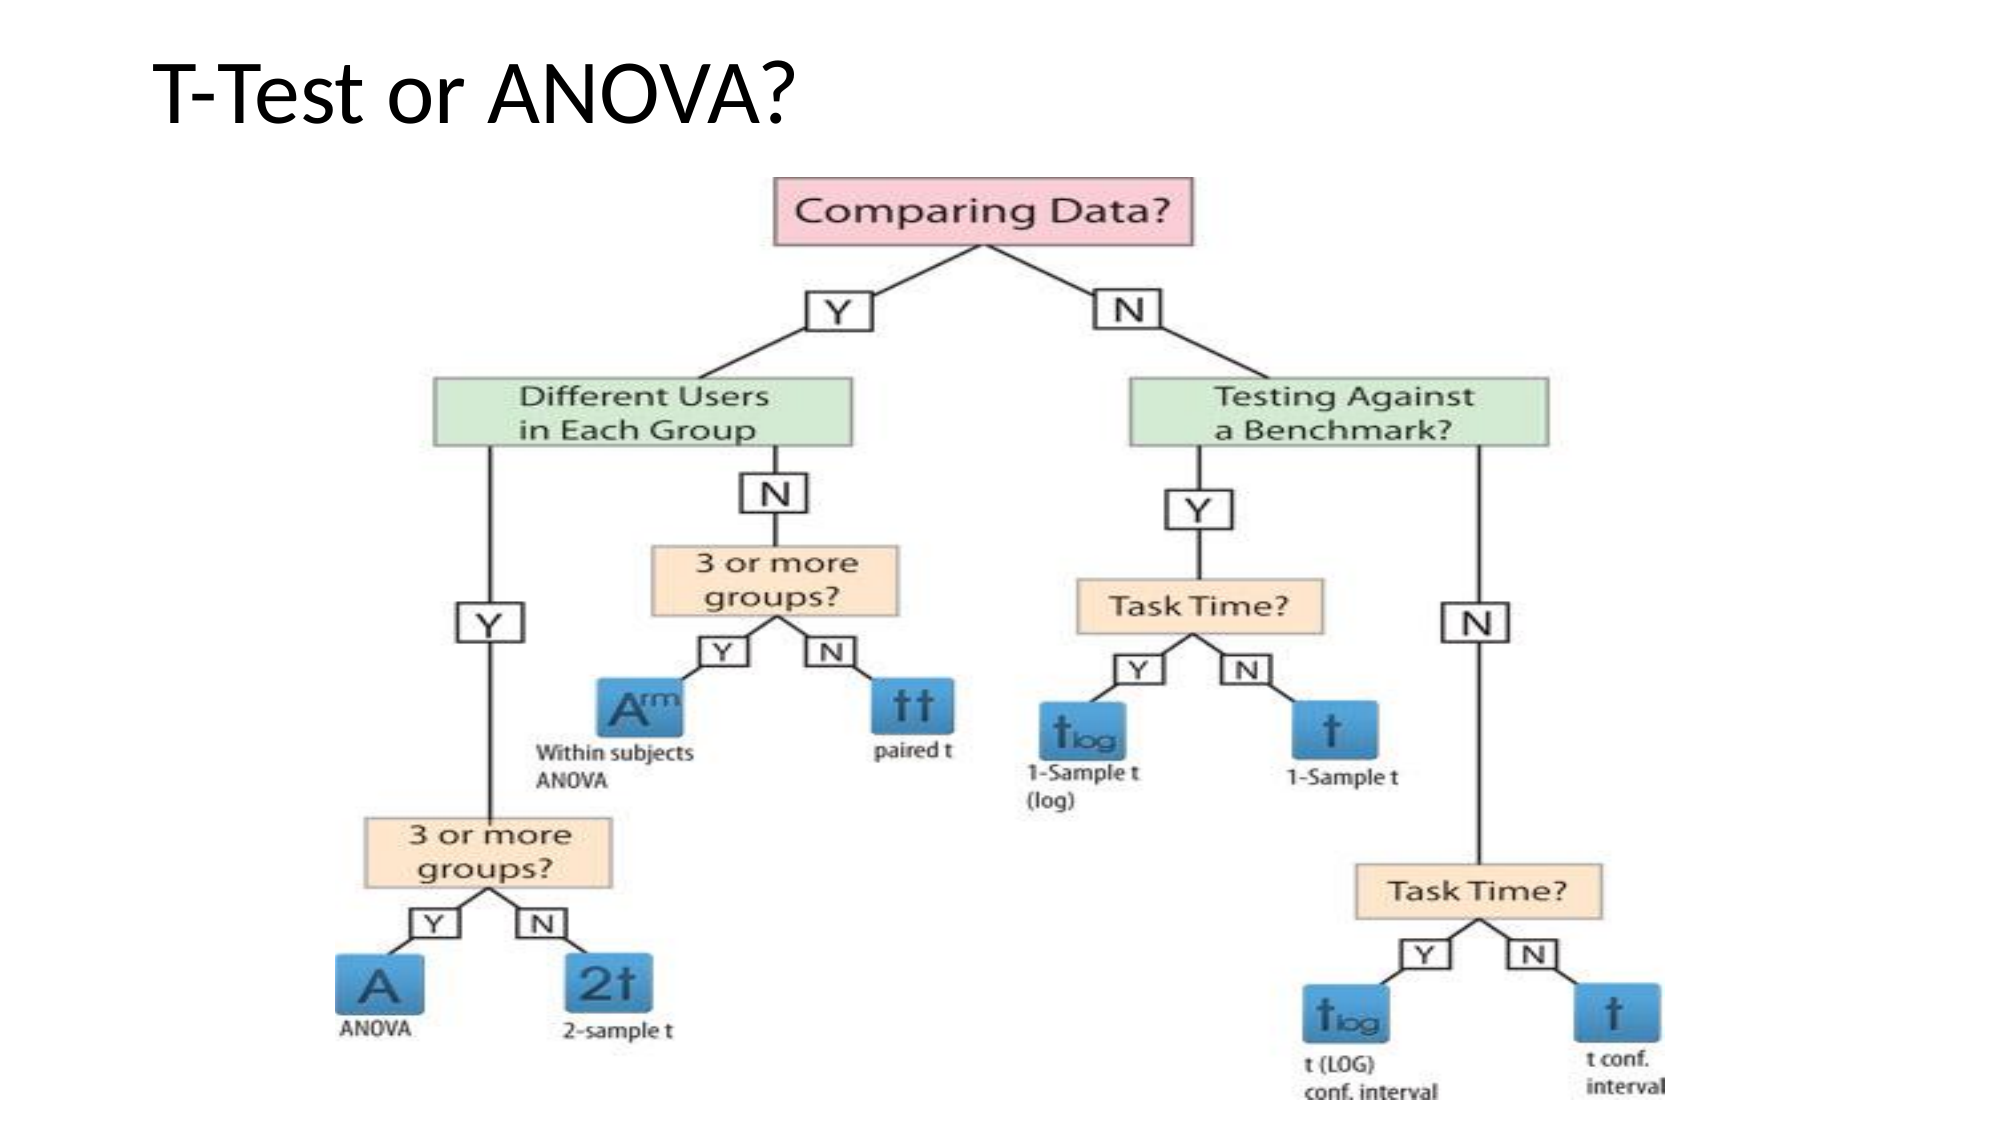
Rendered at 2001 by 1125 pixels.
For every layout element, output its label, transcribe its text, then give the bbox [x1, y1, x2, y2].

picture [335, 176, 1665, 1100]
title T-Test or ANOVA? [137, 22, 1872, 167]
